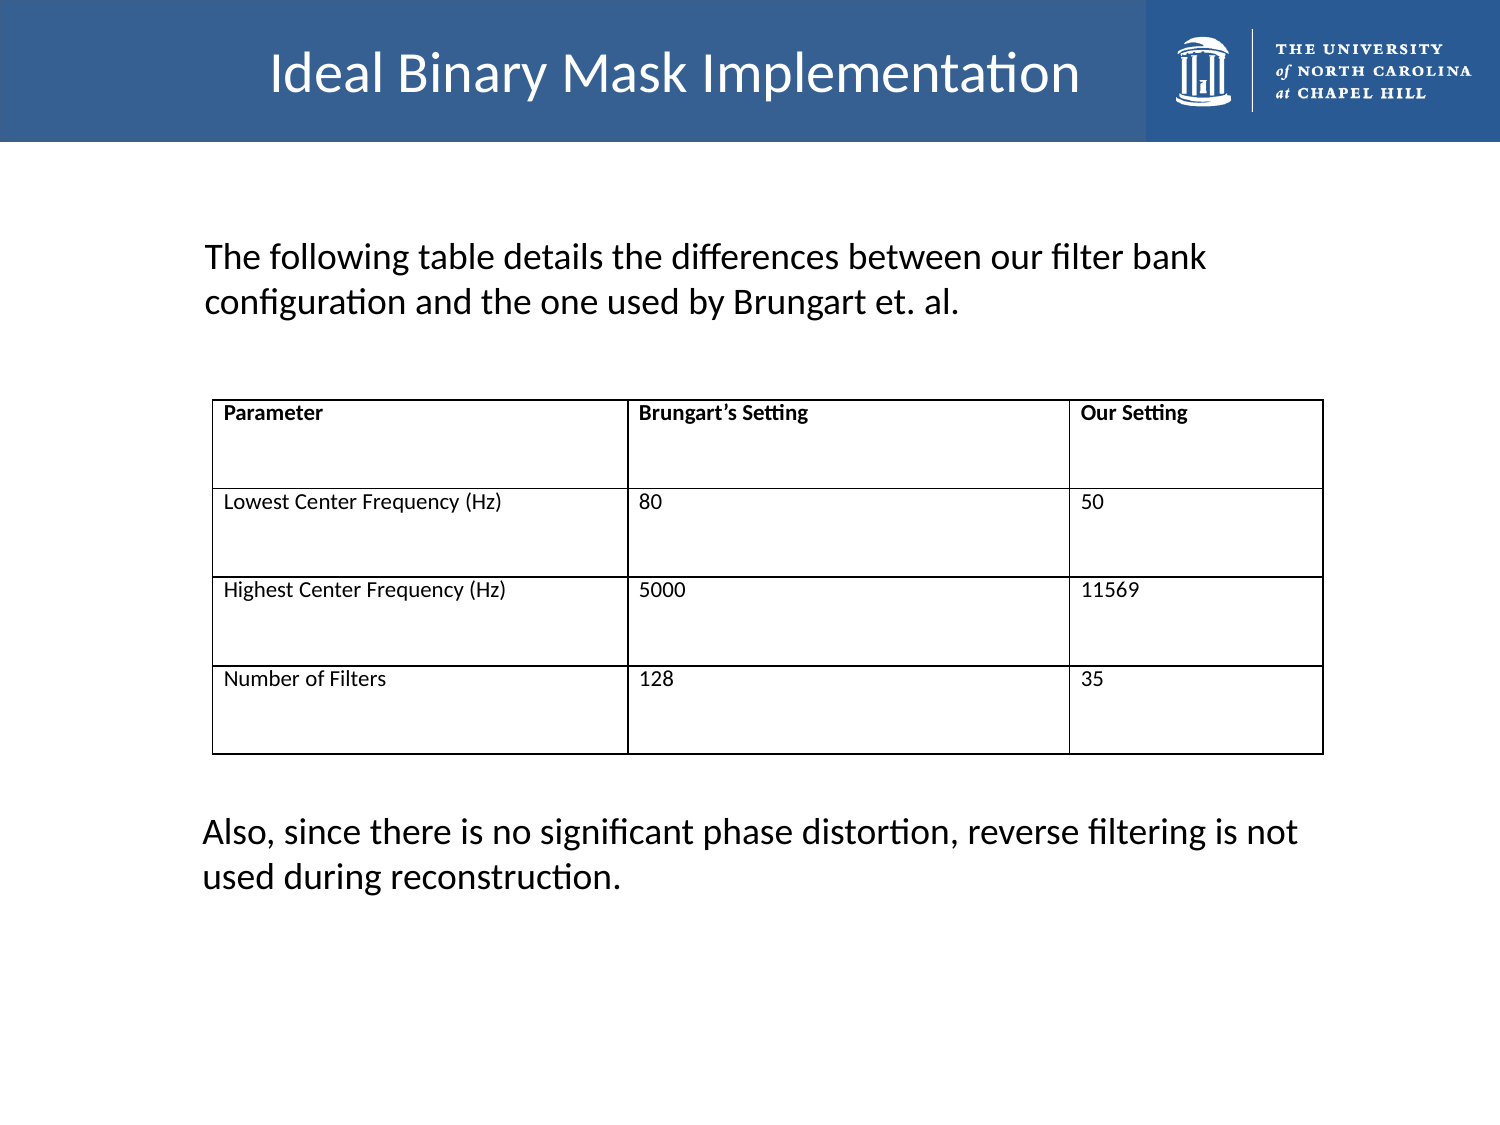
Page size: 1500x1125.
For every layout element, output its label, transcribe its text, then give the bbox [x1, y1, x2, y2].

table_cell Highest Center Frequency (Hz) [213, 578, 627, 665]
text_box [0, 0, 1143, 142]
table_cell Lowest Center Frequency (Hz) [213, 489, 627, 576]
table_cell 35 [1070, 667, 1322, 753]
table_cell 5000 [629, 578, 1069, 665]
table_header Our Setting [1070, 401, 1322, 488]
table_cell 11569 [1070, 578, 1322, 665]
text_box The following table details the differences between our filter bank configuration and the one used by Brungart et. al. [189, 224, 1240, 375]
table_cell Number of Filters [213, 667, 627, 753]
text_box Also, since there is no significant phase distortion, reverse filtering is not used during reconstruction. [187, 799, 1338, 905]
picture [1145, 0, 1500, 141]
table_cell 50 [1070, 489, 1322, 576]
table_cell 128 [629, 667, 1069, 753]
table_cell 80 [629, 489, 1069, 576]
text_box Ideal Binary Mask Implementation [162, 12, 1140, 126]
table_header Parameter [213, 401, 627, 488]
table_header Brungart’s Setting [629, 401, 1069, 488]
